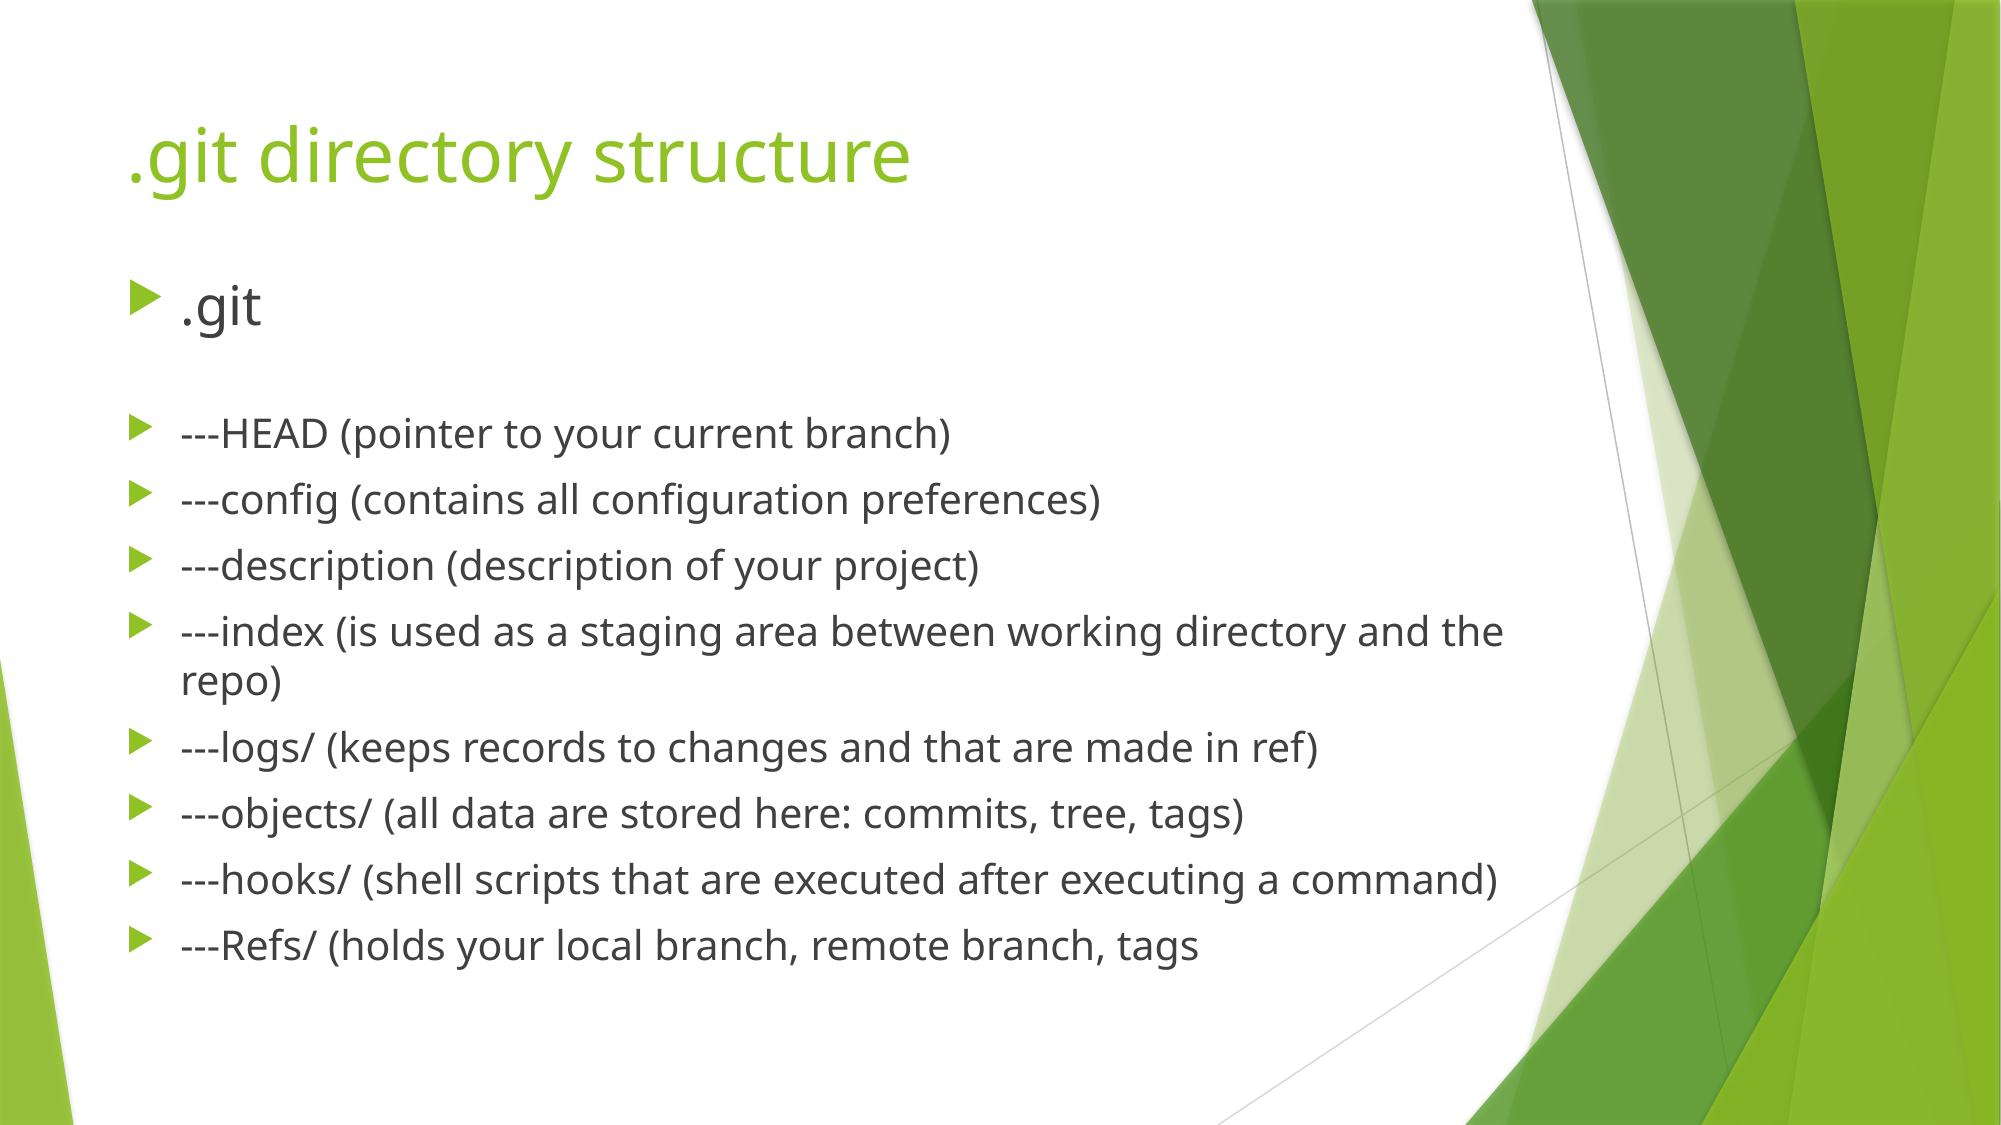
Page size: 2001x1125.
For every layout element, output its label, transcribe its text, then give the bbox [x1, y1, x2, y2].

list .git ---HEAD (pointer to your current branch) ---config (contains all configuration preferences) ---description (description of your project) ---index (is used as a staging area between working directory and the repo) ---logs/ (keeps records to changes and that are made in ref) ---objects/ (all data are stored here: commits, tree, tags) ---hooks/ (shell scripts that are executed after executing a command) ---Refs/ (holds your local branch, remote branch, tags [111, 263, 1522, 992]
title .git directory structure [111, 99, 1522, 263]
